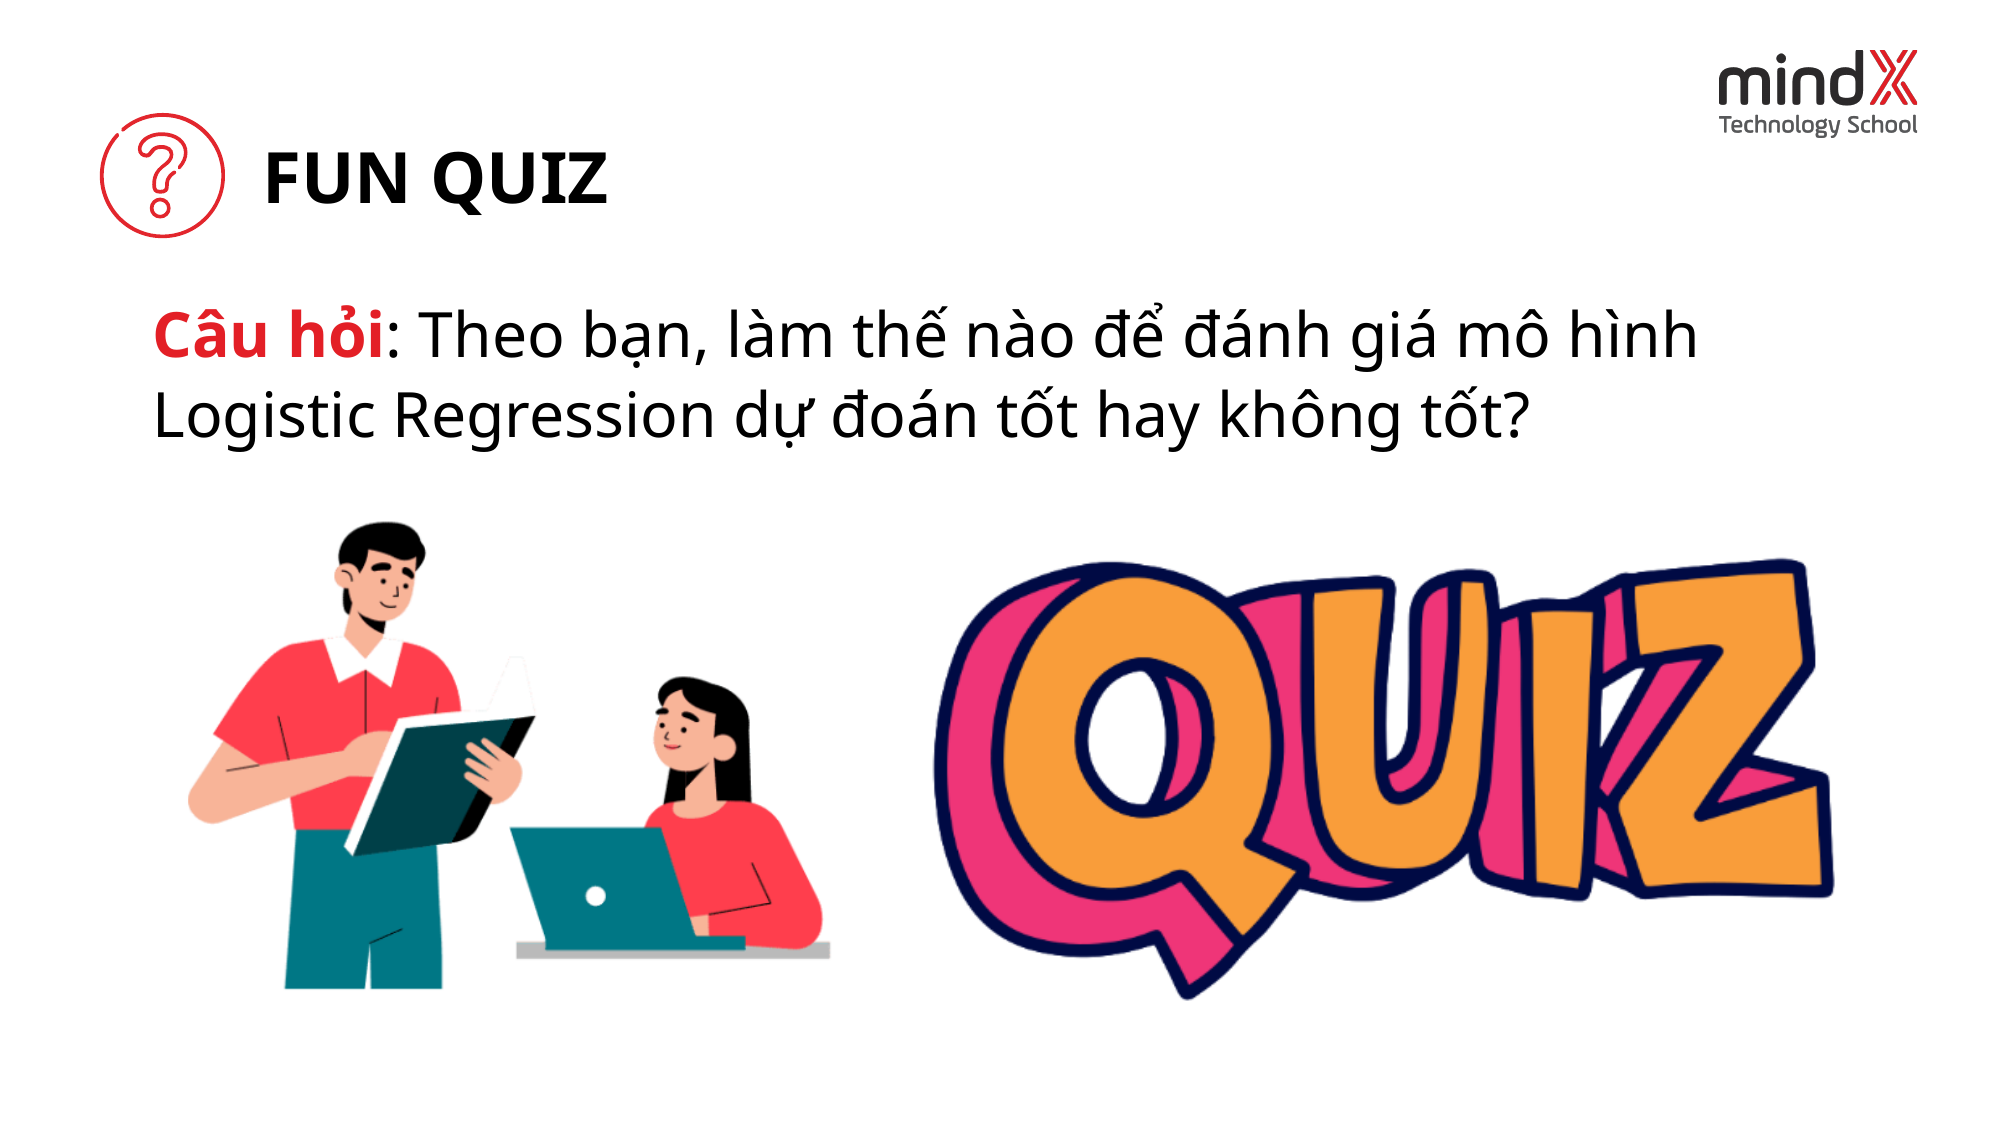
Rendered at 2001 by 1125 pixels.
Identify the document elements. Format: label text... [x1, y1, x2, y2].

text_box FUN QUIZ [242, 88, 1906, 263]
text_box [99, 112, 226, 239]
picture [912, 535, 1851, 1009]
picture [1719, 50, 1918, 138]
text_box Câu hỏi: Theo bạn, làm thế nào để đánh giá mô hình Logistic Regression dự đoán tốt hay không tốt? [137, 275, 1836, 466]
picture [161, 499, 865, 1031]
